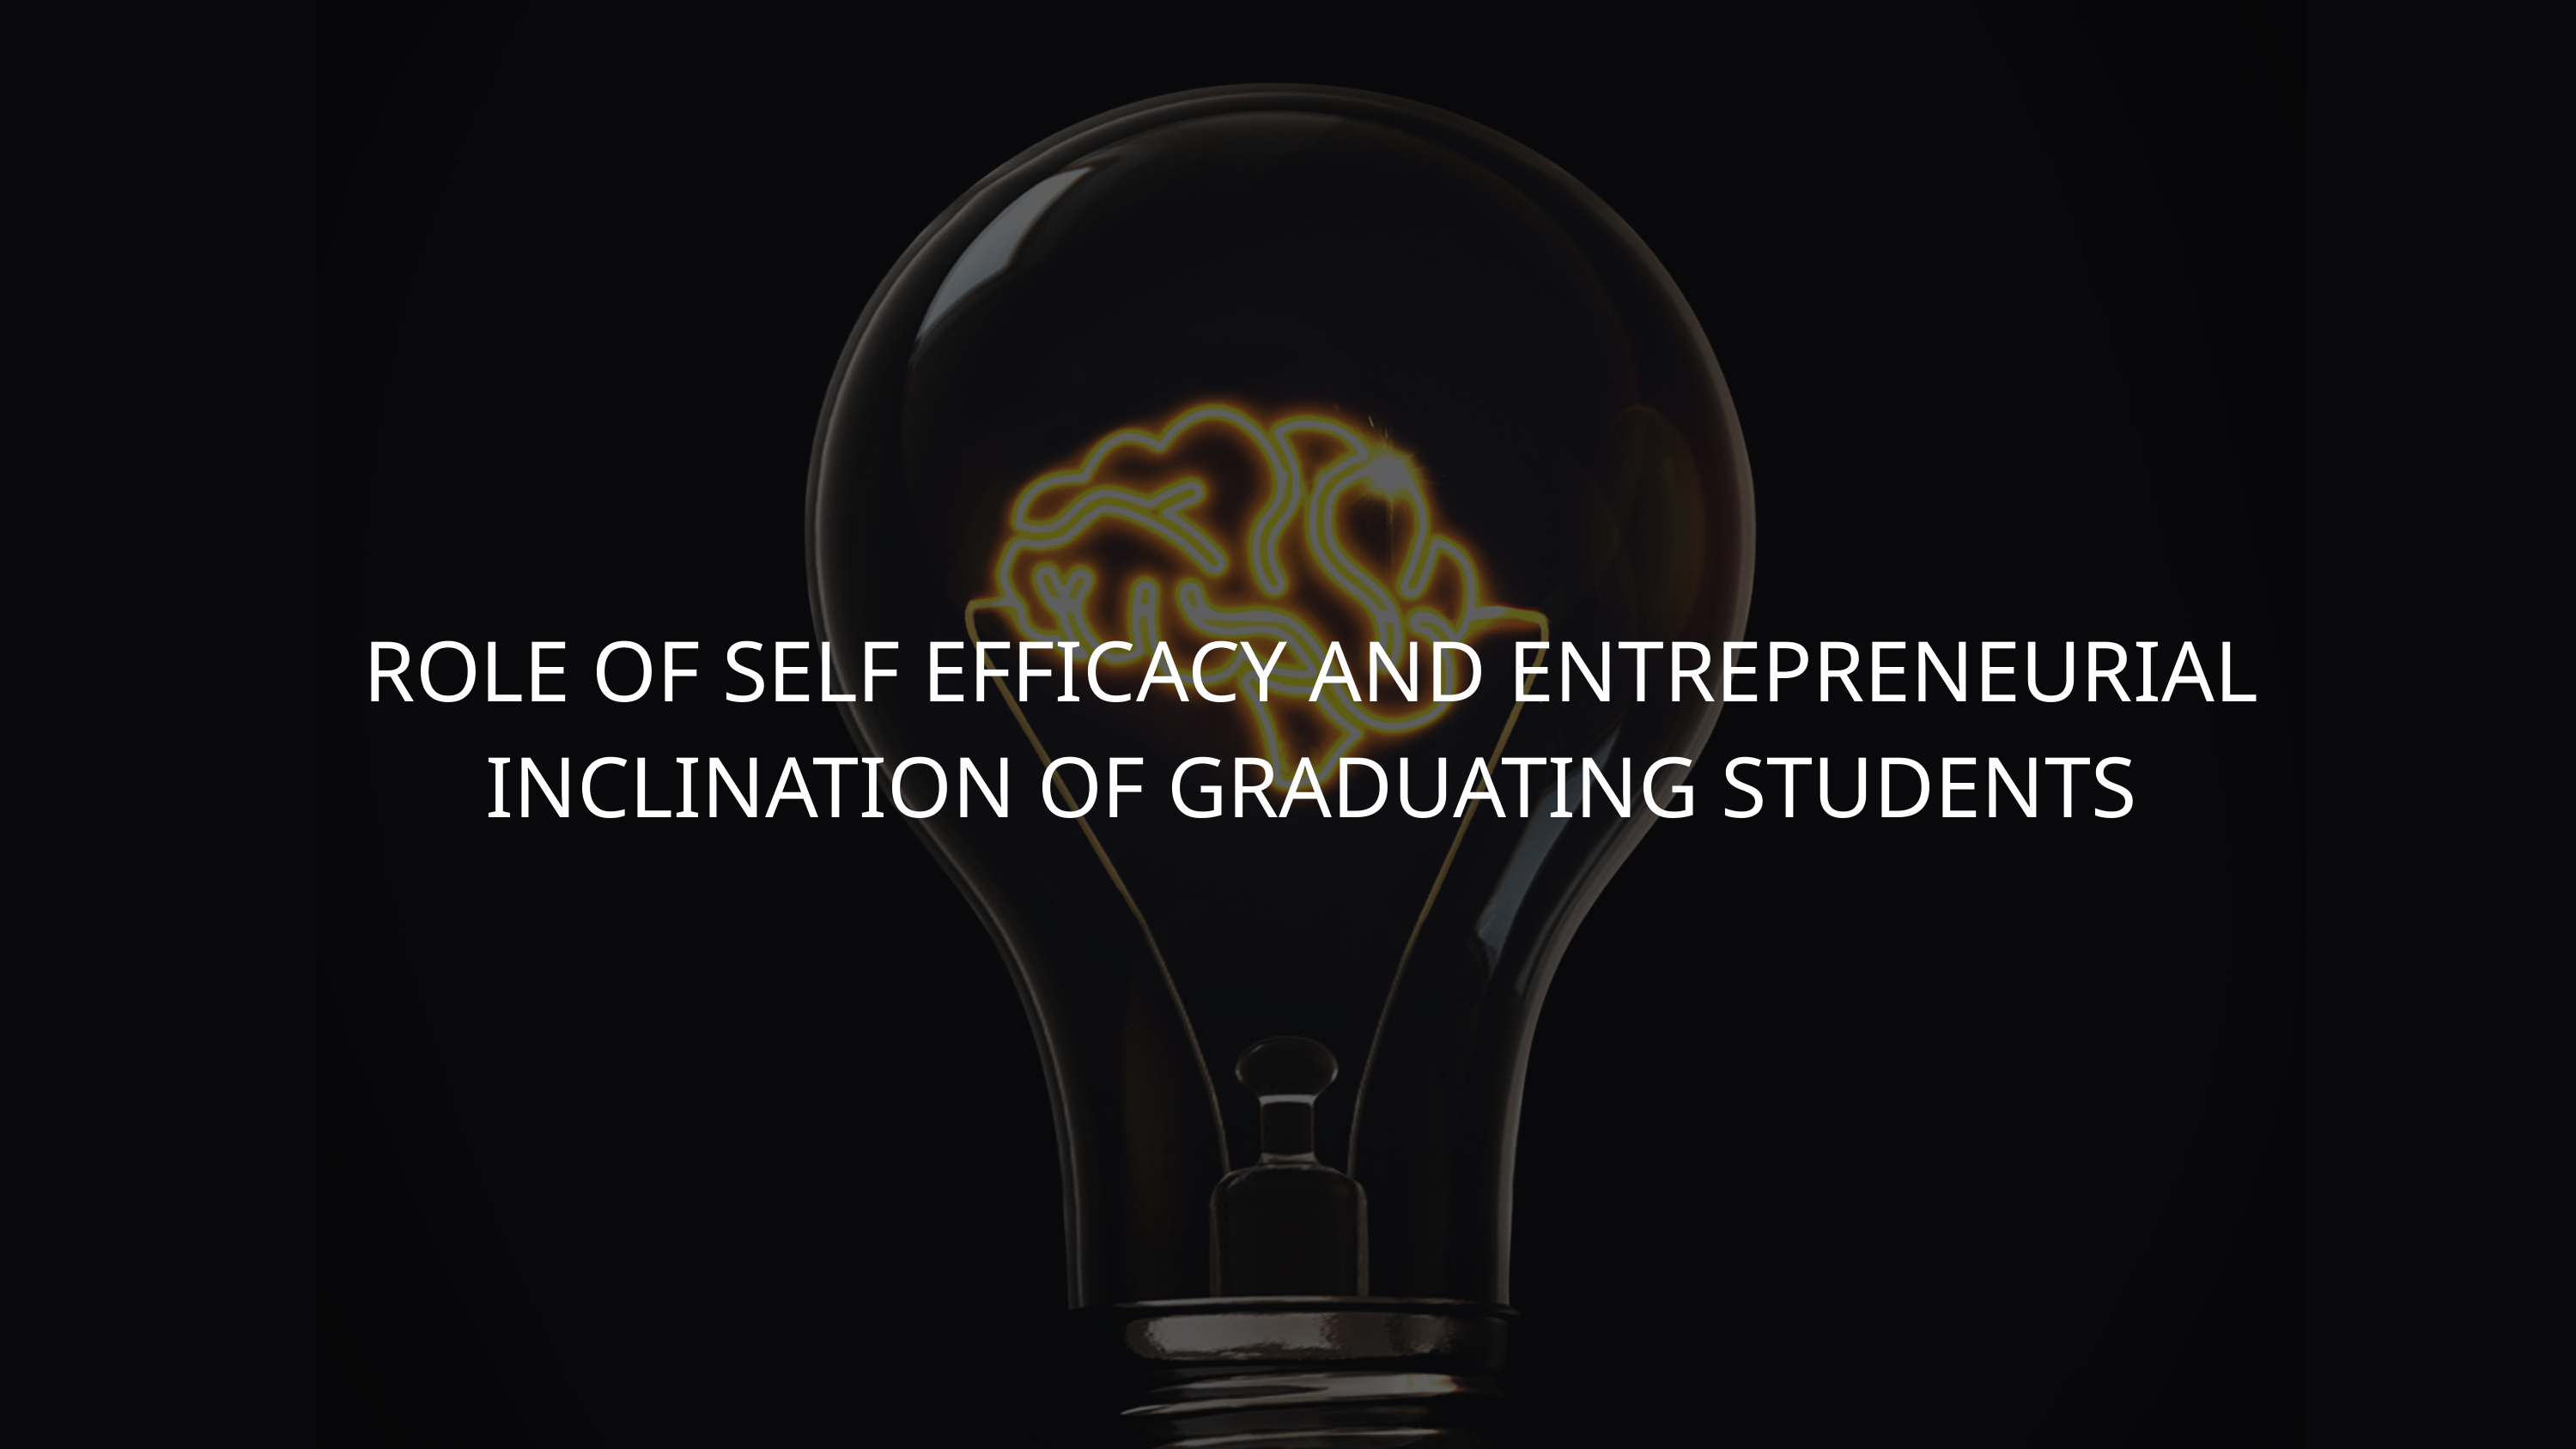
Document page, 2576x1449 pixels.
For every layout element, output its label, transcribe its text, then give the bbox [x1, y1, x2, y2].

text_box [316, 0, 2306, 601]
text_box [316, 835, 2306, 1449]
text_box ROLE OF SELF EFFICACY AND ENTREPRENEURIAL INCLINATION OF GRADUATING STUDENTS [144, 601, 2478, 835]
